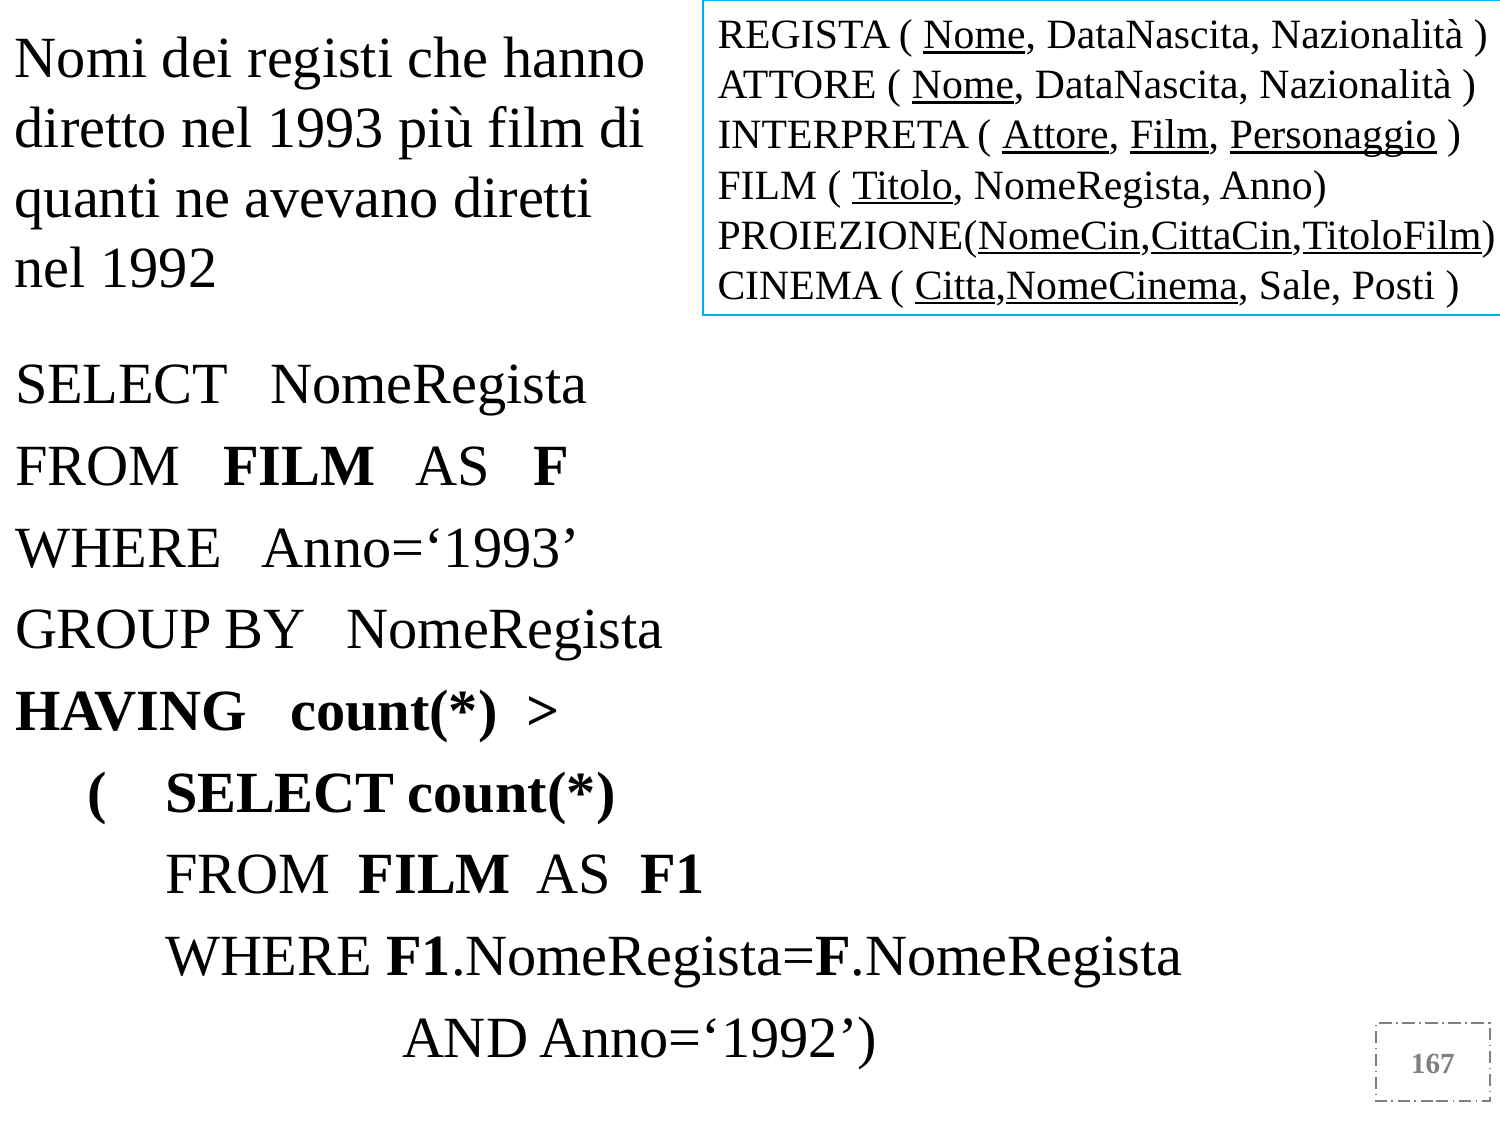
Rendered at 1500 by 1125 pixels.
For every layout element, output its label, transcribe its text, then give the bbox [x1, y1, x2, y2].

text_box Nomi dei registi che hanno diretto nel 1993 più film di quanti ne avevano diretti nel 1992 [0, 93, 691, 224]
list SELECT NomeRegista FROM FILM AS F WHERE Anno=‘1993’ GROUP BY NomeRegista HAVING count(*) > ( SELECT count(*) FROM FILM AS F1 WHERE F1.NomeRegista=F.NomeRegista AND Anno=‘1992’) [0, 338, 1500, 1125]
text_box REGISTA ( Nome, DataNascita, Nazionalità ) ATTORE ( Nome, DataNascita, Nazionalità ) INTERPRETA ( Attore, Film, Personaggio ) FILM ( Titolo, NomeRegista, Anno) PROIEZIONE(NomeCin,CittaCin,TitoloFilm) CINEMA ( Citta,NomeCinema, Sale, Posti ) [702, 0, 1500, 315]
